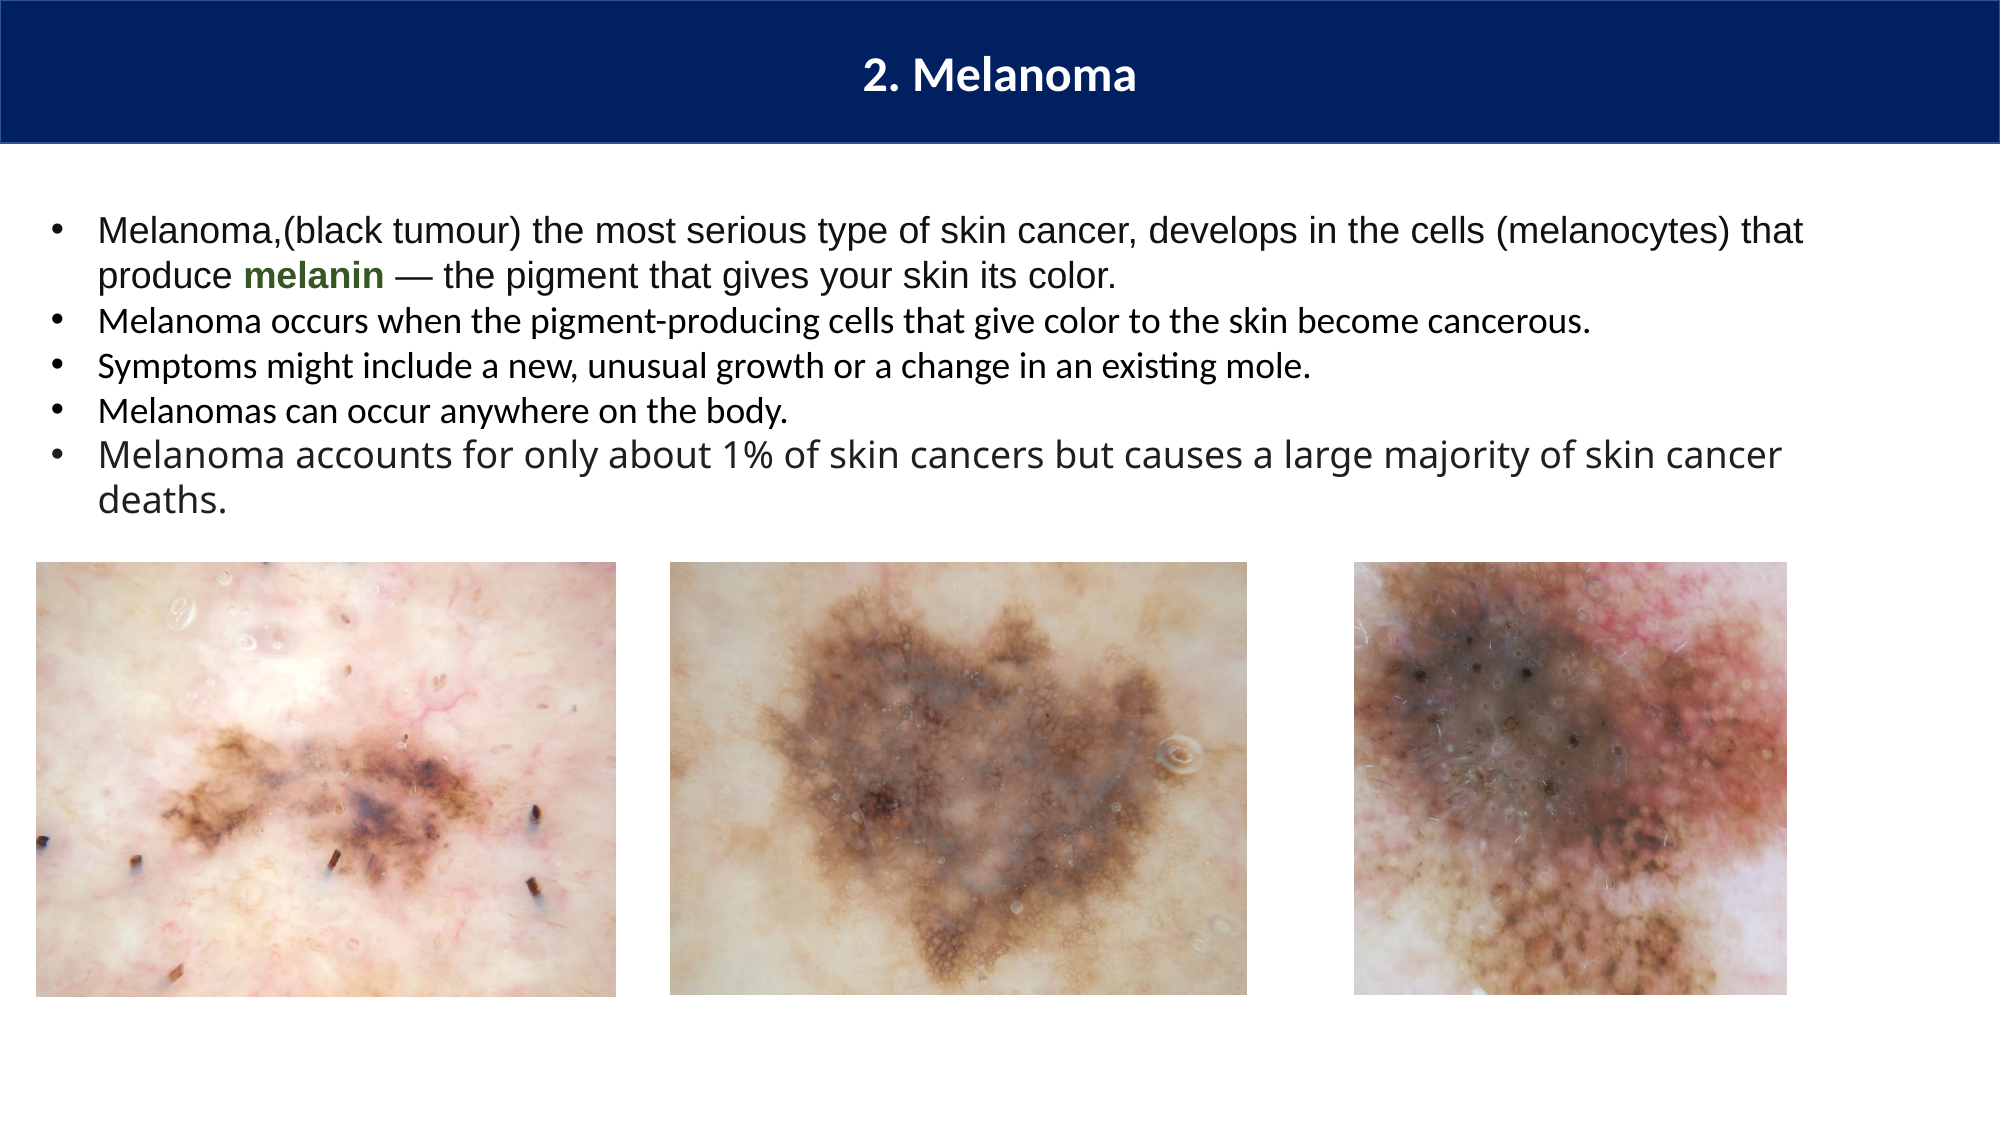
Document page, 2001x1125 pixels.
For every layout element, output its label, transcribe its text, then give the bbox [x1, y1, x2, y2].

picture [1354, 562, 1787, 995]
picture [670, 562, 1247, 995]
text_box 2. Melanoma [0, 0, 2000, 144]
text_box Melanoma,(black tumour) the most serious type of skin cancer, develops in the cells (melanocytes) that produce melanin — the pigment that gives your skin its color. Melanoma occurs when the pigment-producing cells that give color to the skin become cancerous. Symptoms might include a new, unusual growth or a change in an existing mole. Melanomas can occur anywhere on the body. Melanoma accounts for only about 1% of skin cancers but causes a large majority of skin cancer deaths. [36, 198, 1937, 574]
picture [36, 562, 616, 997]
